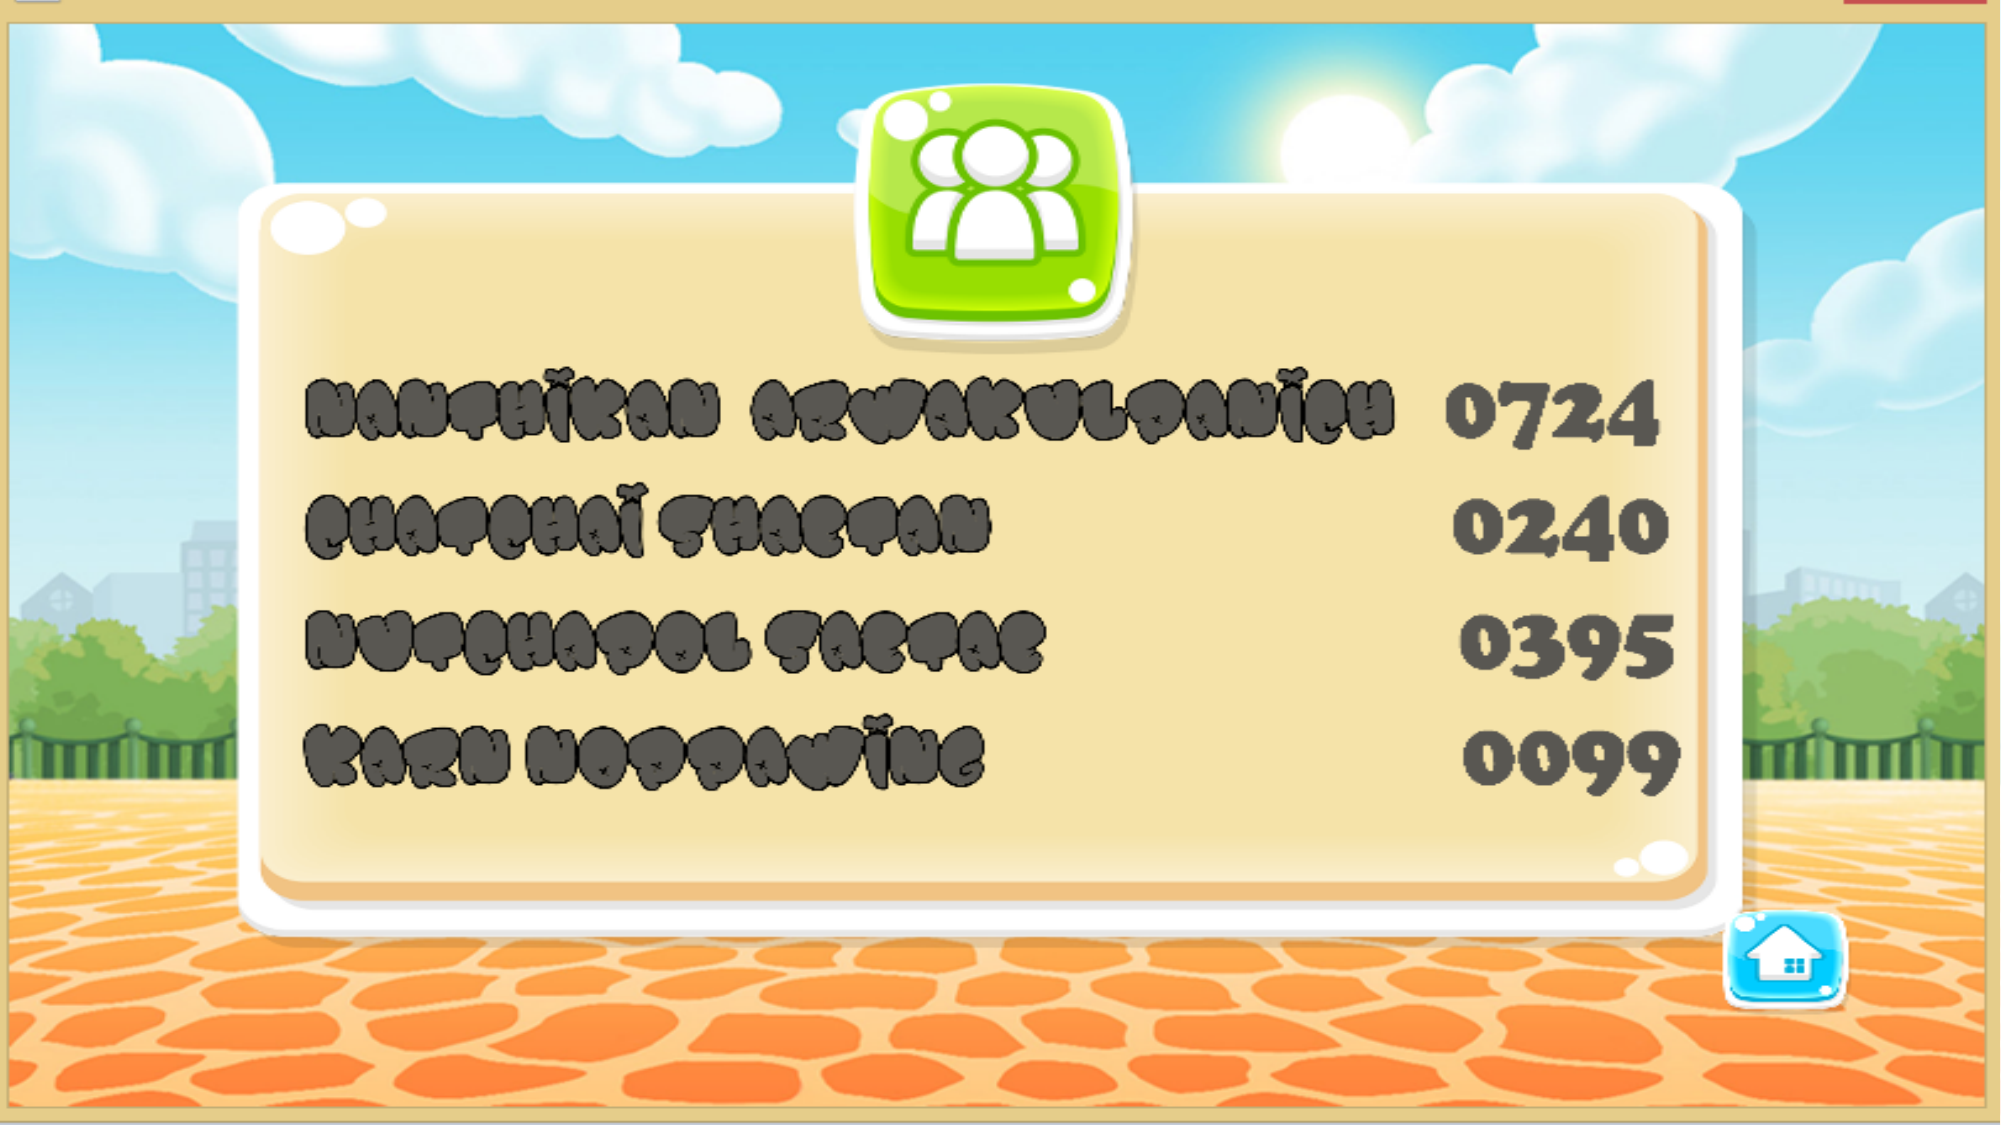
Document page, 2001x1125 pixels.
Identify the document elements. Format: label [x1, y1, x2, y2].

list [0, 0, 2000, 1125]
